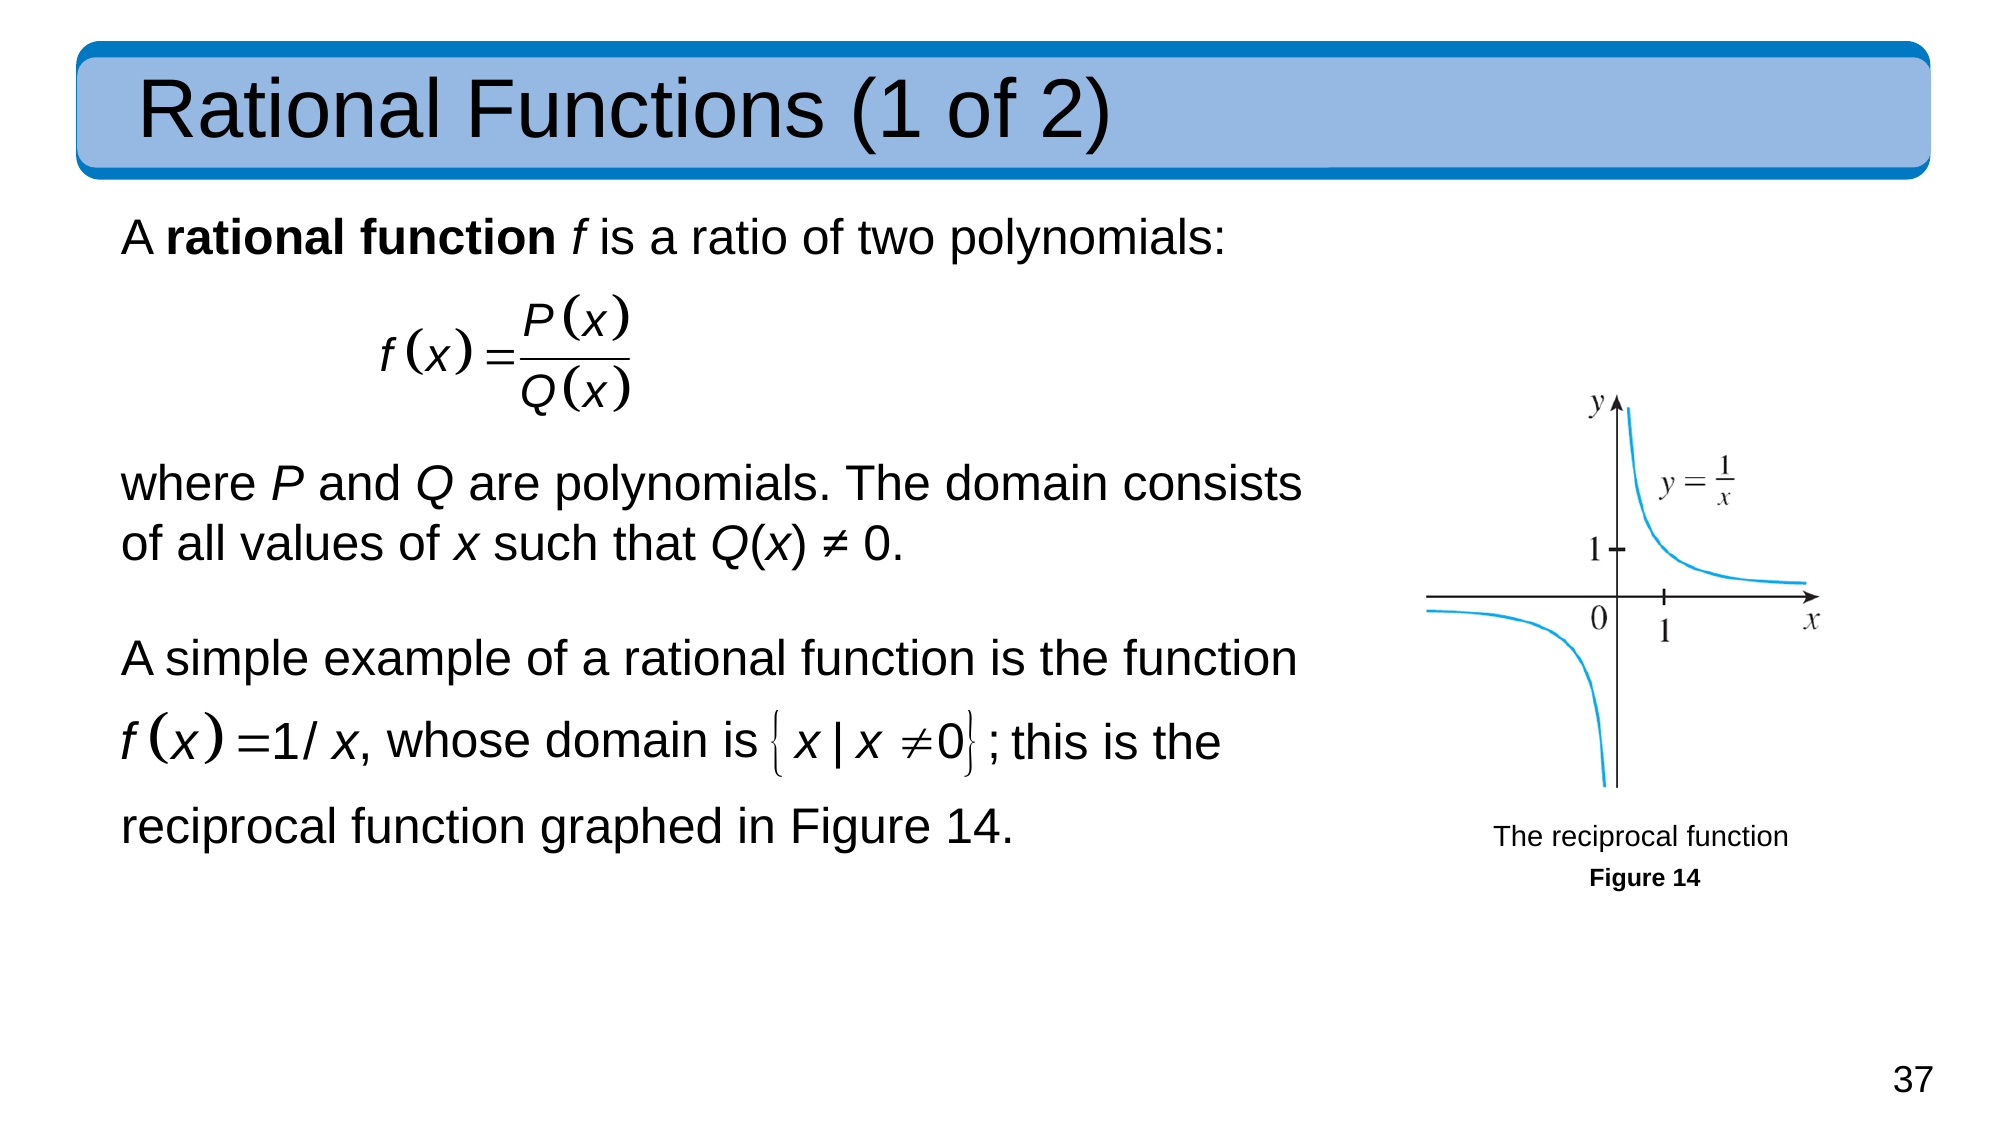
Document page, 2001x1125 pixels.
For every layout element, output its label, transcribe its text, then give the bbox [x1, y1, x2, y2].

list Figure 14 [1390, 865, 1900, 906]
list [377, 290, 634, 430]
list where P and Q are polynomials. The domain consists of all values of x such that Q(x) ≠ 0. [120, 450, 1350, 586]
list reciprocal function graphed in Figure 14. [120, 800, 1025, 850]
list whose domain is [386, 714, 767, 765]
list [118, 708, 375, 784]
title Rational Functions (1 of 2) [137, 65, 1863, 176]
list this is the [1011, 716, 1227, 779]
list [1396, 385, 1848, 807]
list A rational function f is a ratio of two polynomials: [120, 211, 1241, 261]
list A simple example of a rational function is the function [120, 632, 1305, 683]
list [770, 710, 1002, 782]
list The reciprocal function [1386, 821, 1897, 866]
